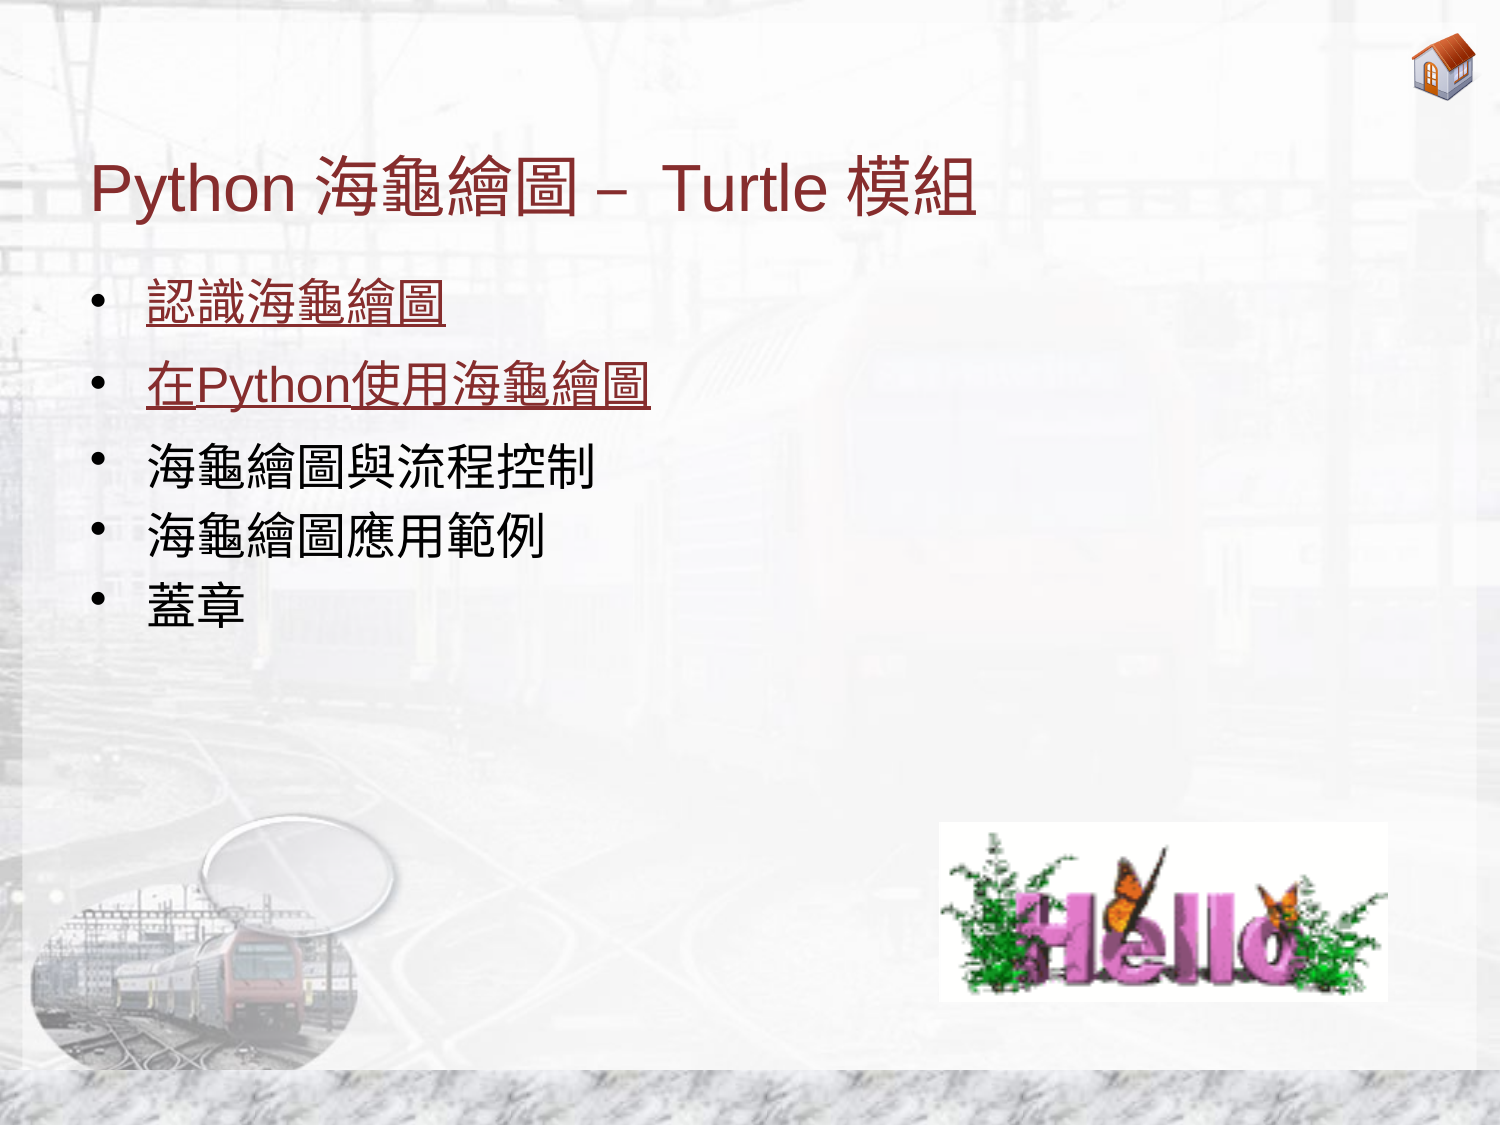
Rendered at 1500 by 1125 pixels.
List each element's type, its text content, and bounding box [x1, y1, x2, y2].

list 認識海龜繪圖 在Python使用海龜繪圖 海龜繪圖與流程控制 海龜繪圖應用範例 蓋章 [74, 262, 1425, 1005]
title Python海龜繪圖 – Turtle模組 [74, 45, 1425, 233]
picture [0, 0, 1500, 1125]
